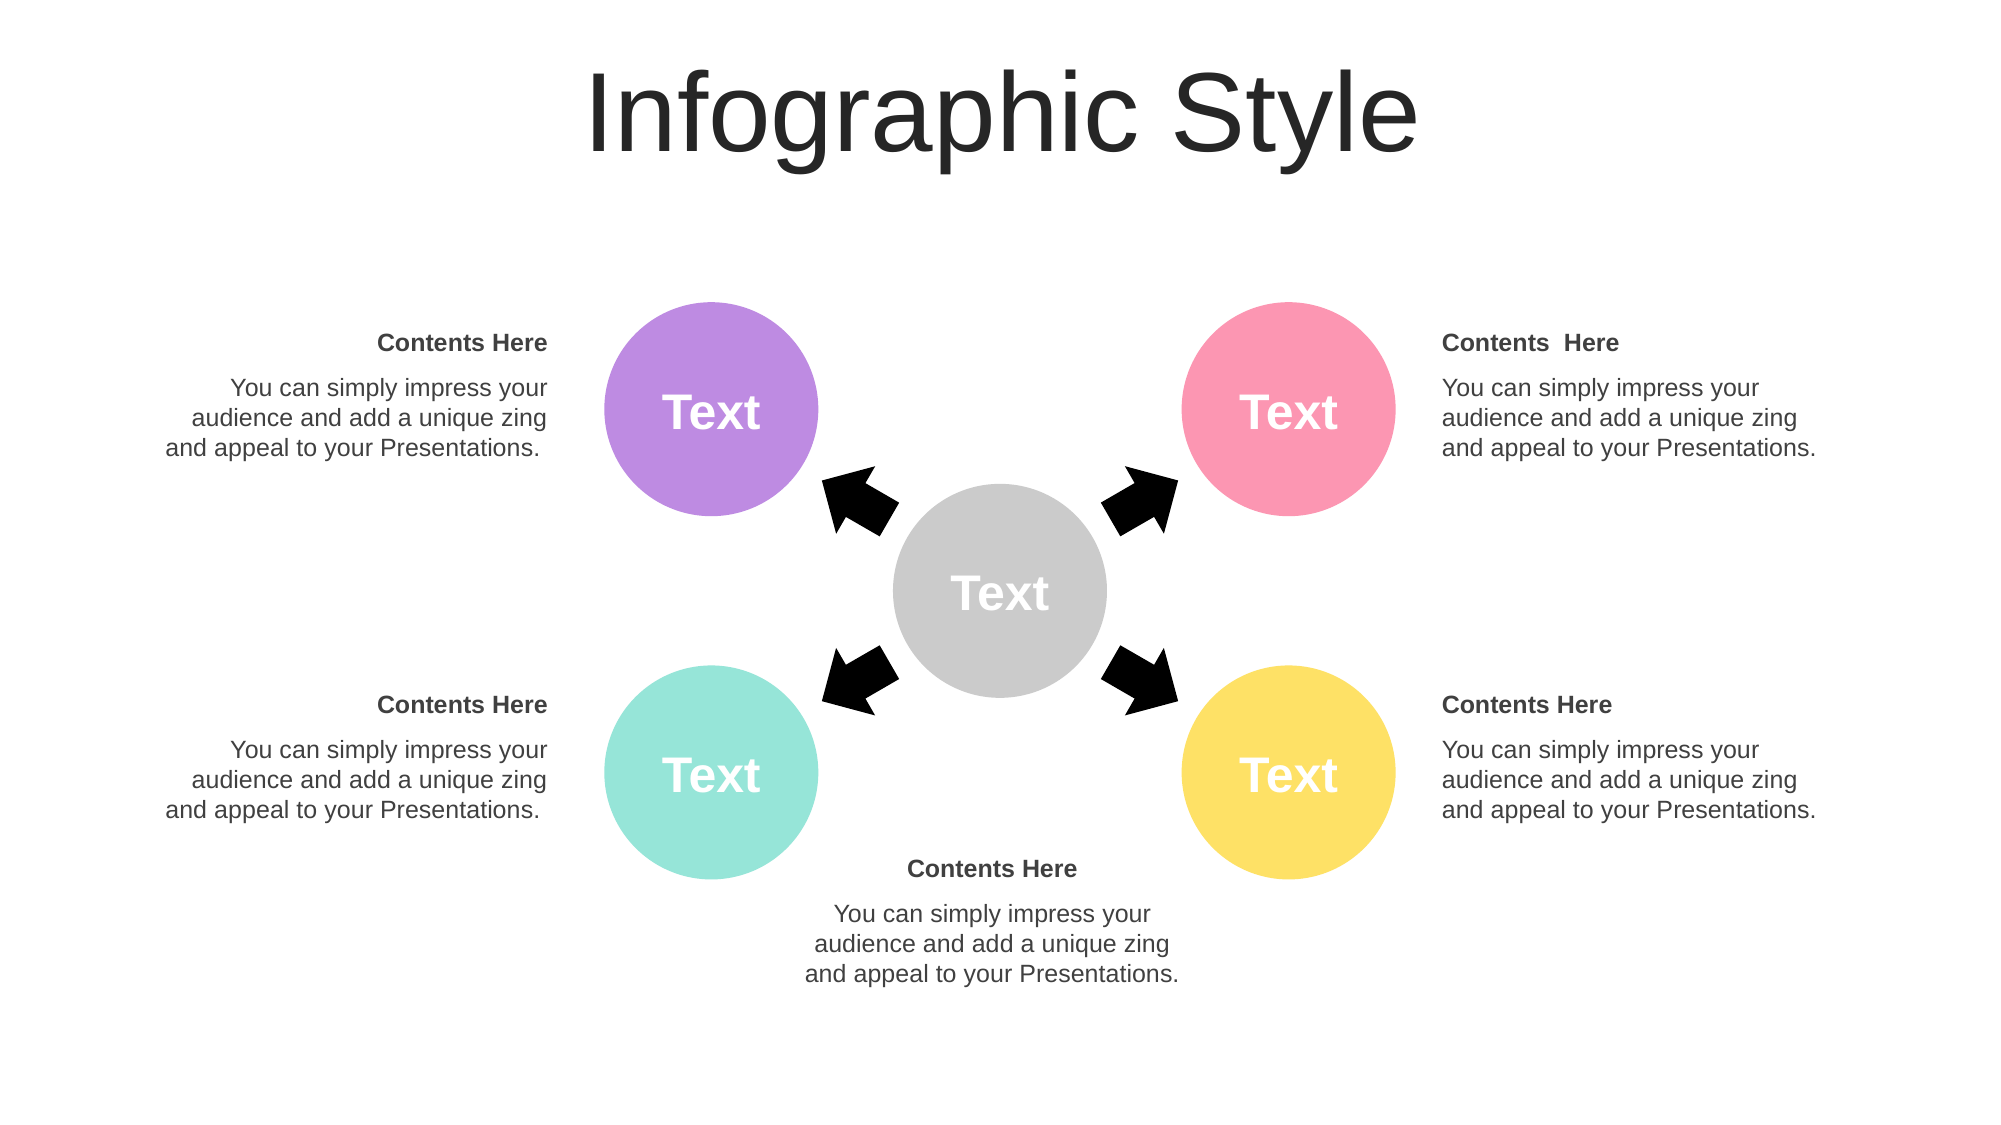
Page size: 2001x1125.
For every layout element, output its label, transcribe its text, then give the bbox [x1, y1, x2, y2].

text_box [1441, 681, 1859, 833]
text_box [802, 845, 1198, 996]
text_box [1441, 319, 1859, 471]
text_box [145, 681, 563, 833]
list Infographic Style [53, 55, 1952, 175]
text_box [604, 302, 1396, 880]
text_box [145, 319, 563, 471]
